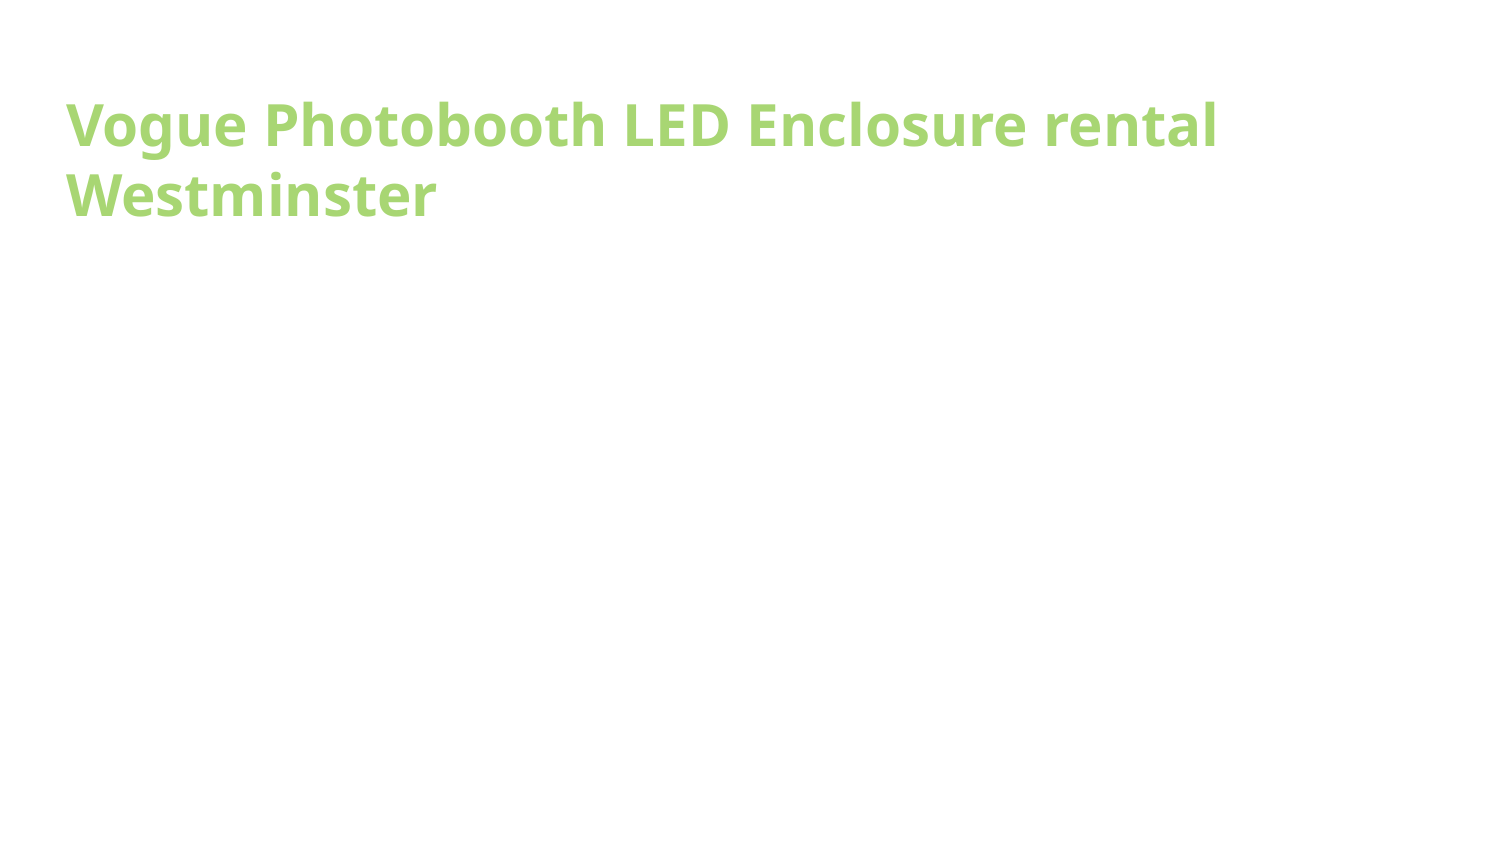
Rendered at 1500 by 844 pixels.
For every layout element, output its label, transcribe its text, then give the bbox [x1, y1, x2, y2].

title Vogue Photobooth LED Enclosure rental Westminster [51, 72, 1449, 167]
